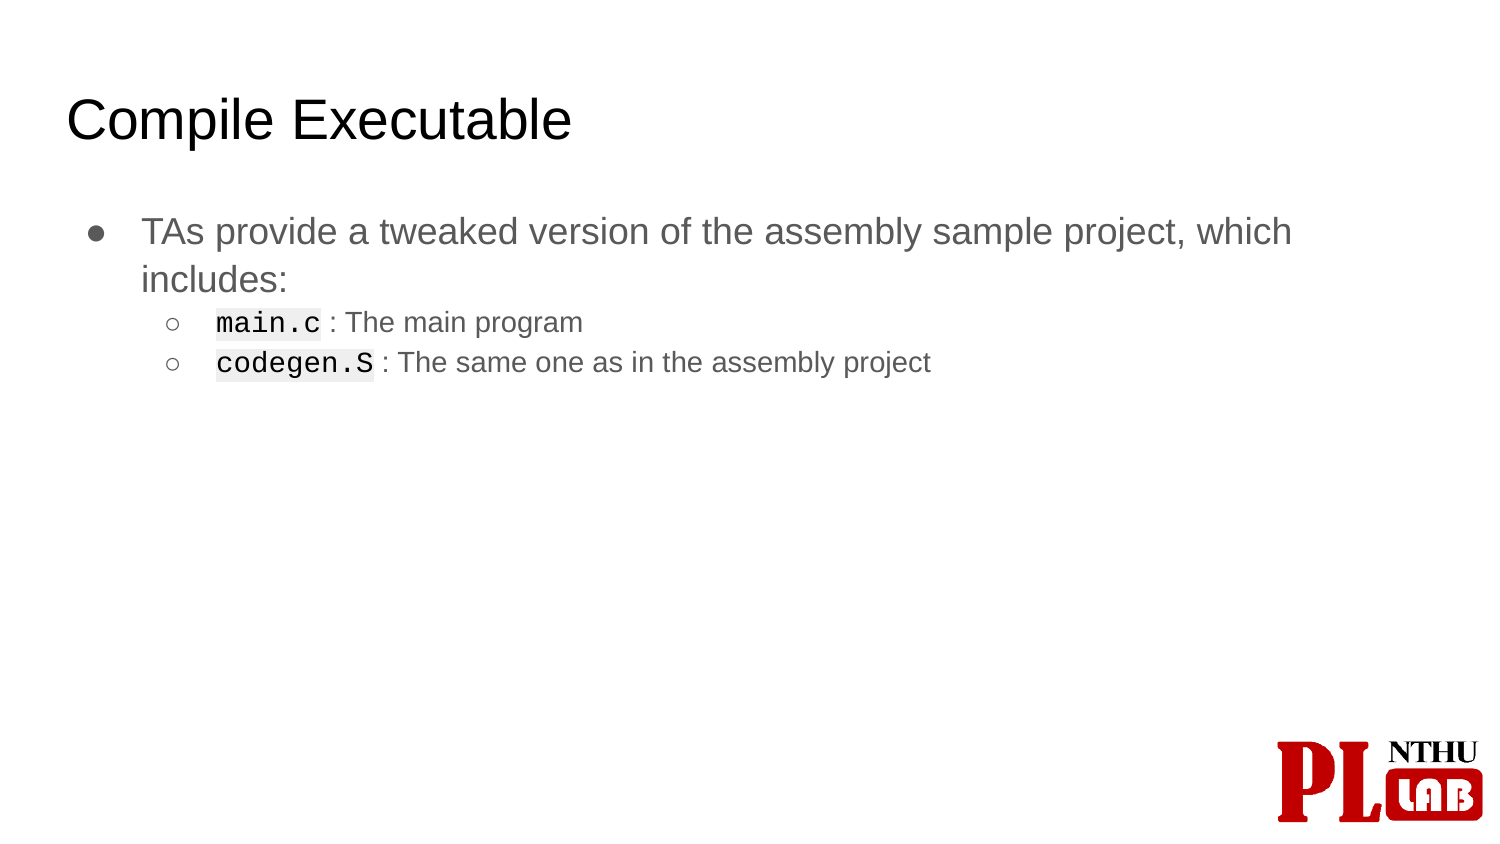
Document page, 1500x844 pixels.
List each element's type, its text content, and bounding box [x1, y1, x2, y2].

list TAs provide a tweaked version of the assembly sample project, which includes: main.c : The main program codegen.S : The same one as in the assembly project [51, 189, 1449, 750]
picture [1272, 728, 1491, 830]
title Compile Executable [51, 72, 1449, 167]
